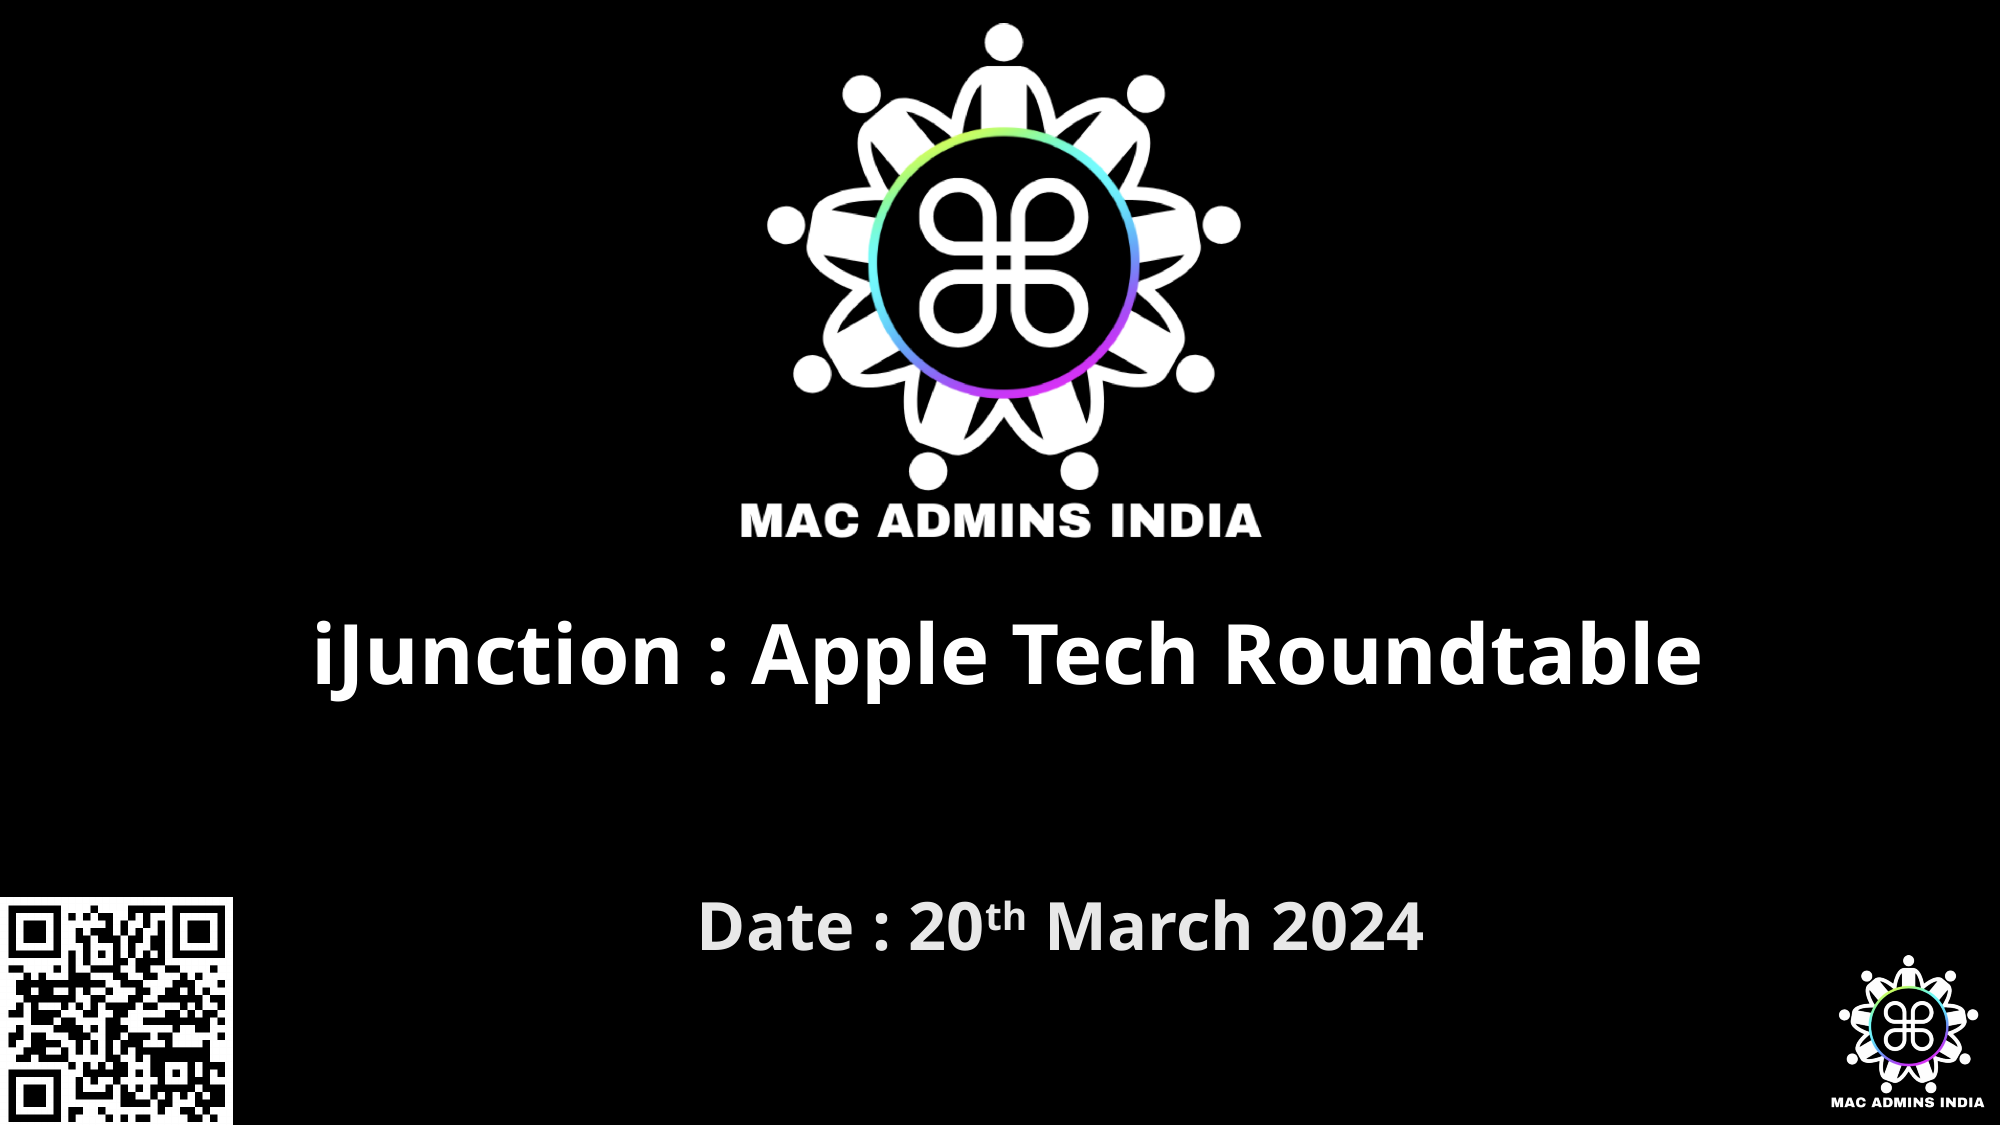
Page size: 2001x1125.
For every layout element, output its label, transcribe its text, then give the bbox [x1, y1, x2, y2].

picture [686, 22, 1314, 563]
text_box Date : 20th March 2024 [682, 876, 1440, 972]
text_box iJunction : Apple Tech Roundtable [143, 593, 1895, 709]
picture [1814, 955, 2000, 1116]
picture [0, 896, 233, 1125]
